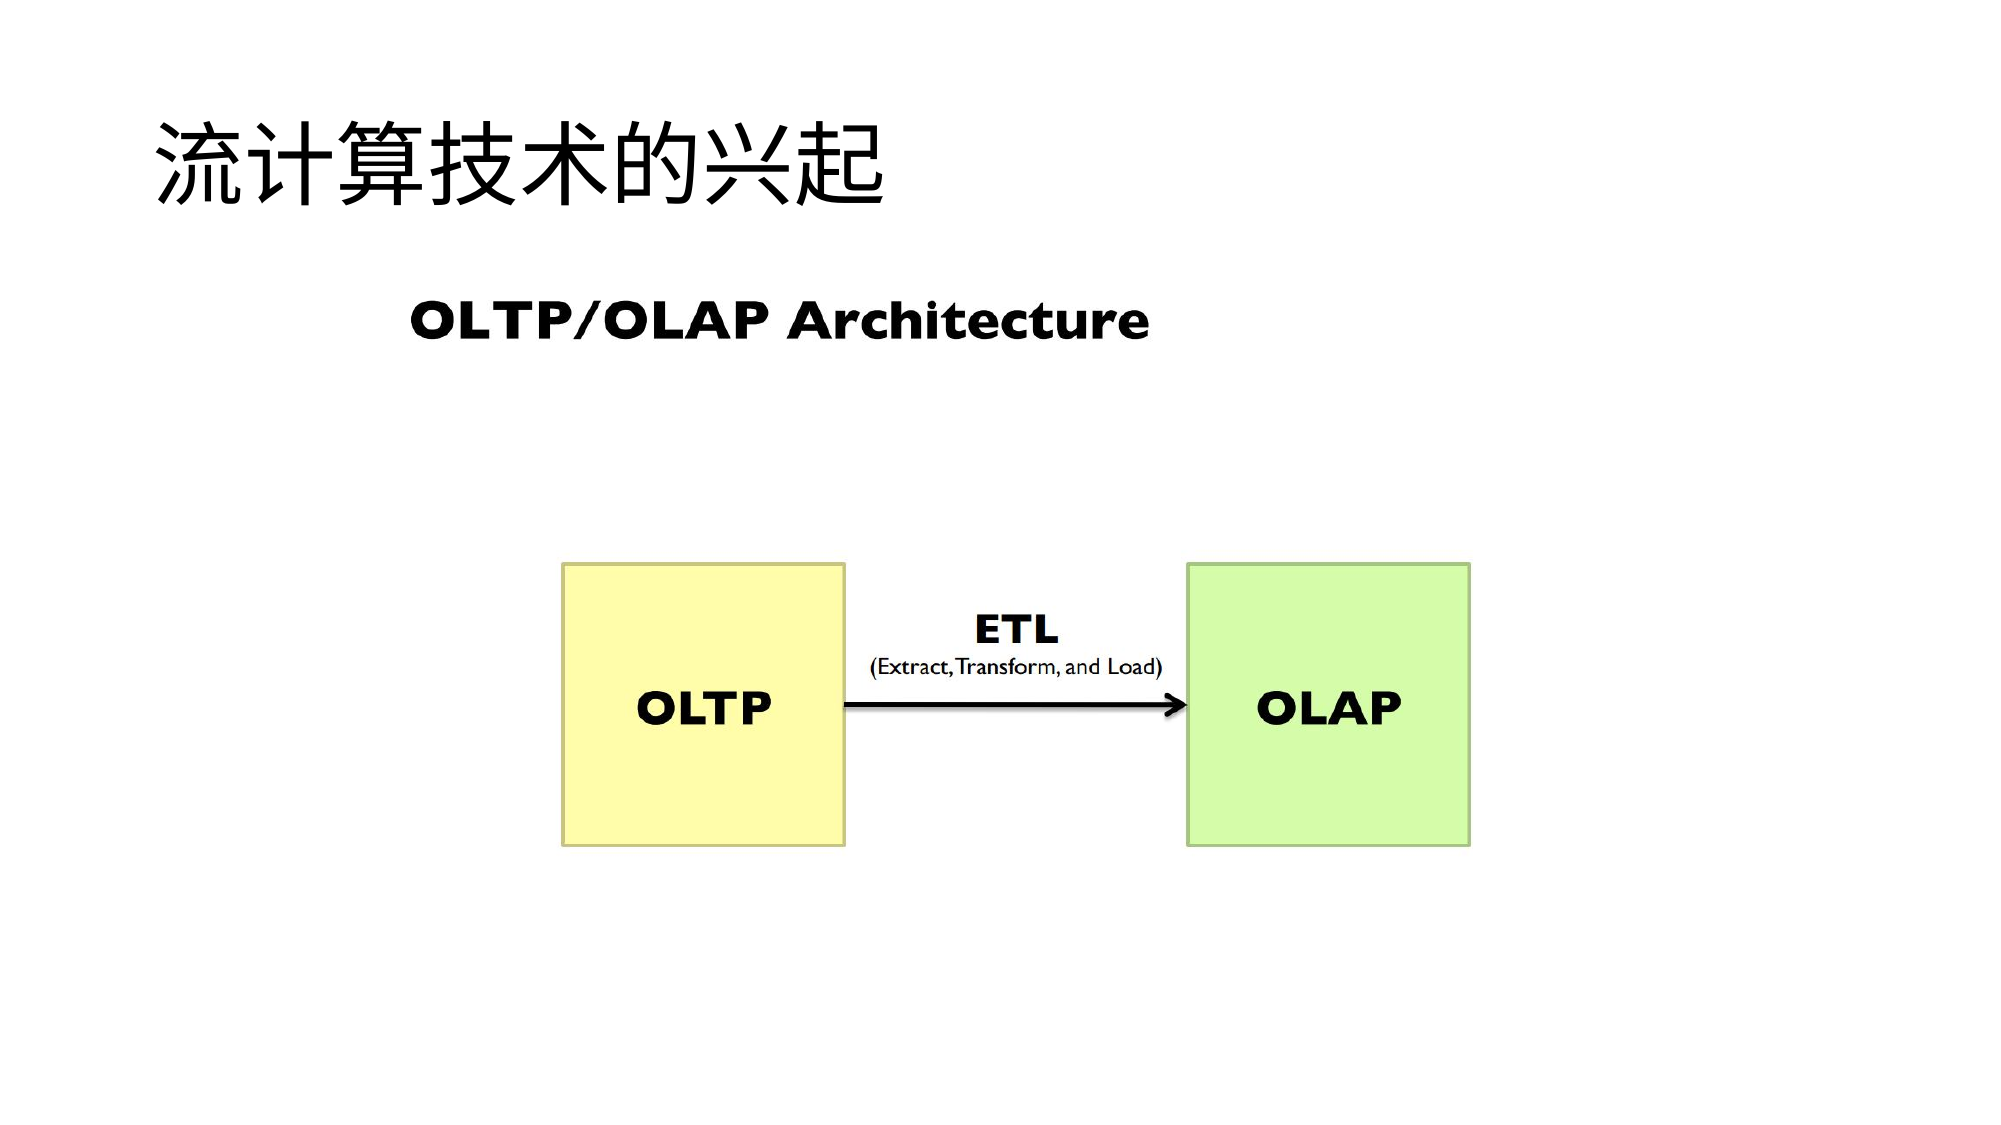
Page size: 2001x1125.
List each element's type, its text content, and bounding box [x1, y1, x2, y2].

picture [374, 230, 1625, 1125]
title 流计算技术的兴起 [137, 59, 1863, 278]
